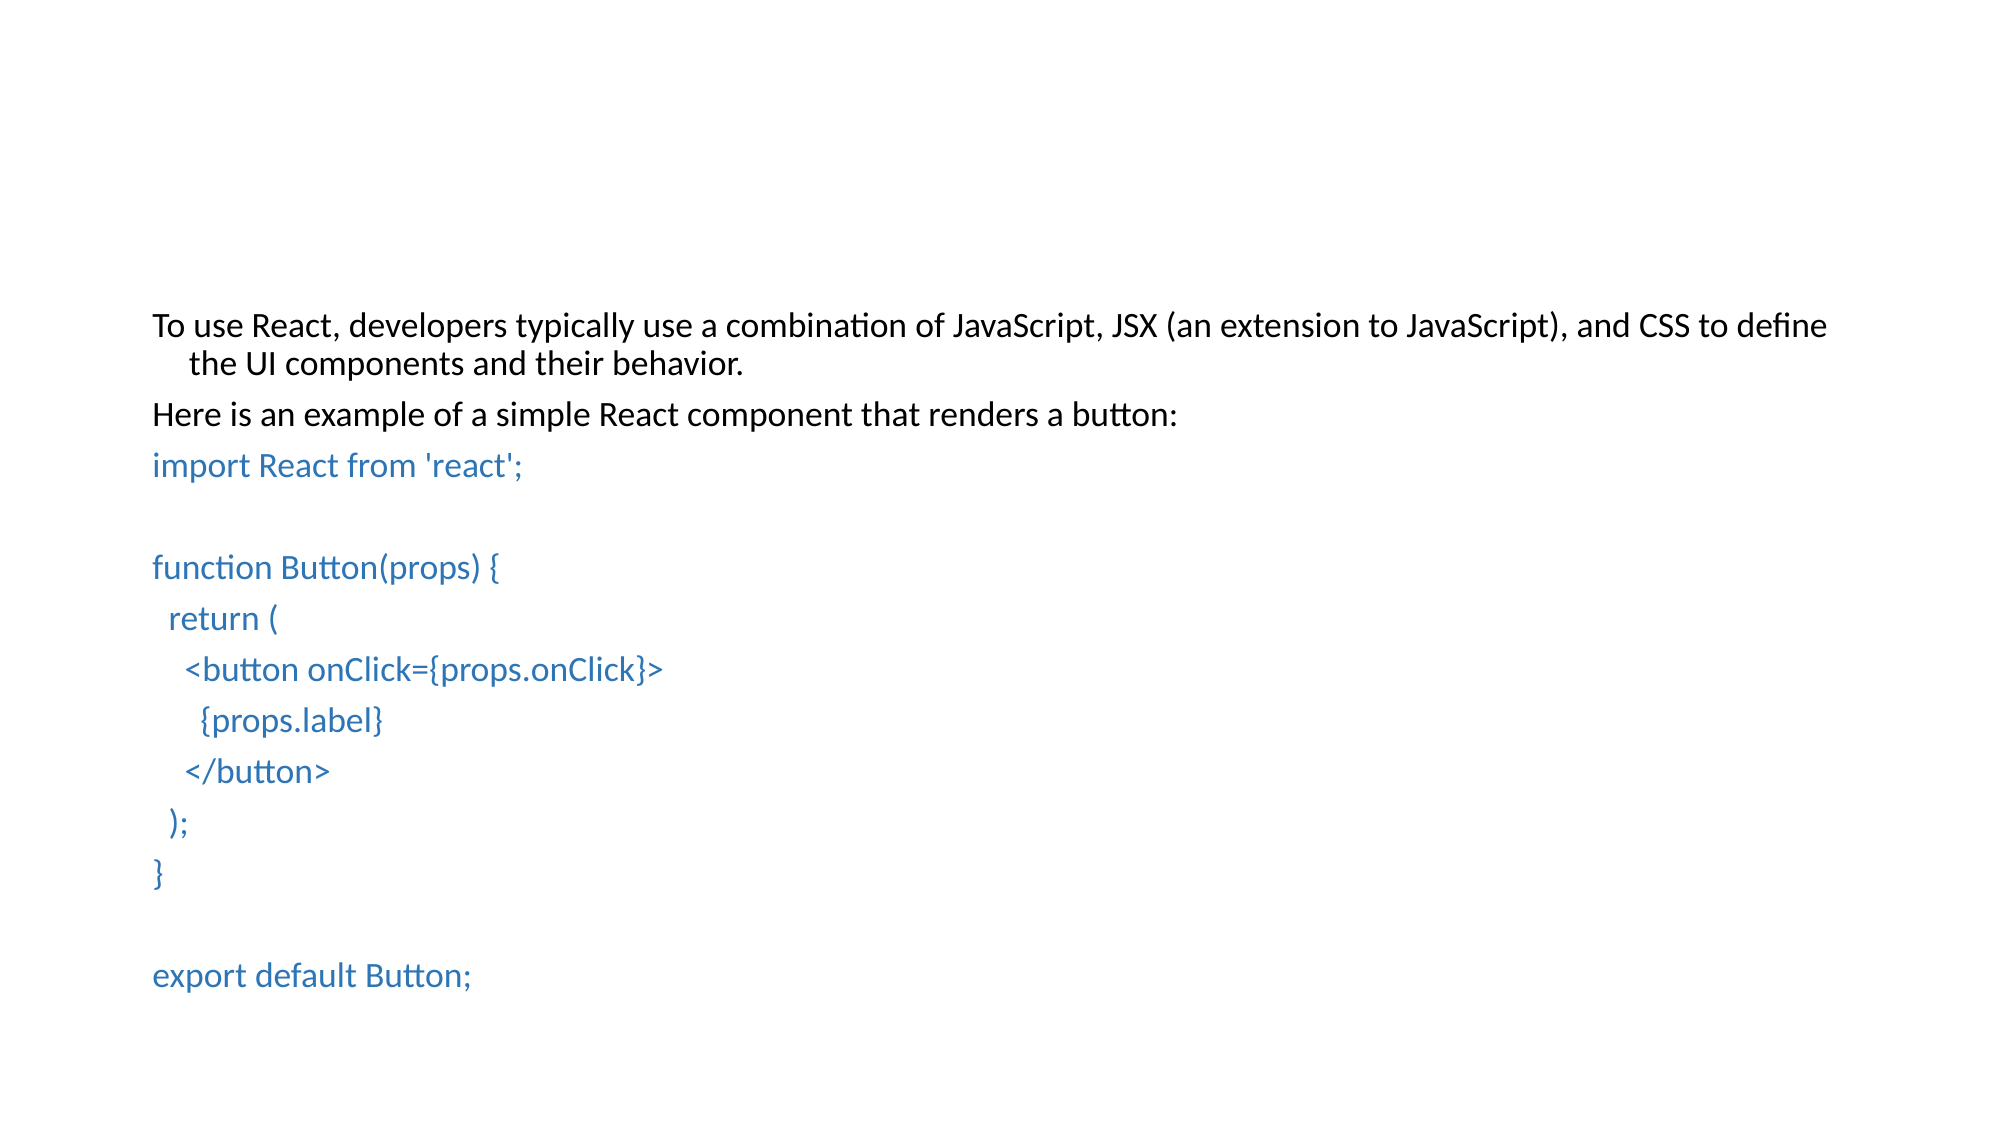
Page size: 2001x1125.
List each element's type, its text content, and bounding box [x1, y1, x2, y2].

list To use React, developers typically use a combination of JavaScript, JSX (an extension to JavaScript), and CSS to define the UI components and their behavior. Here is an example of a simple React component that renders a button: import React from 'react'; function Button(props) { return ( <button onClick={props.onClick}> {props.label} </button> ); } export default Button; [137, 299, 1863, 1014]
